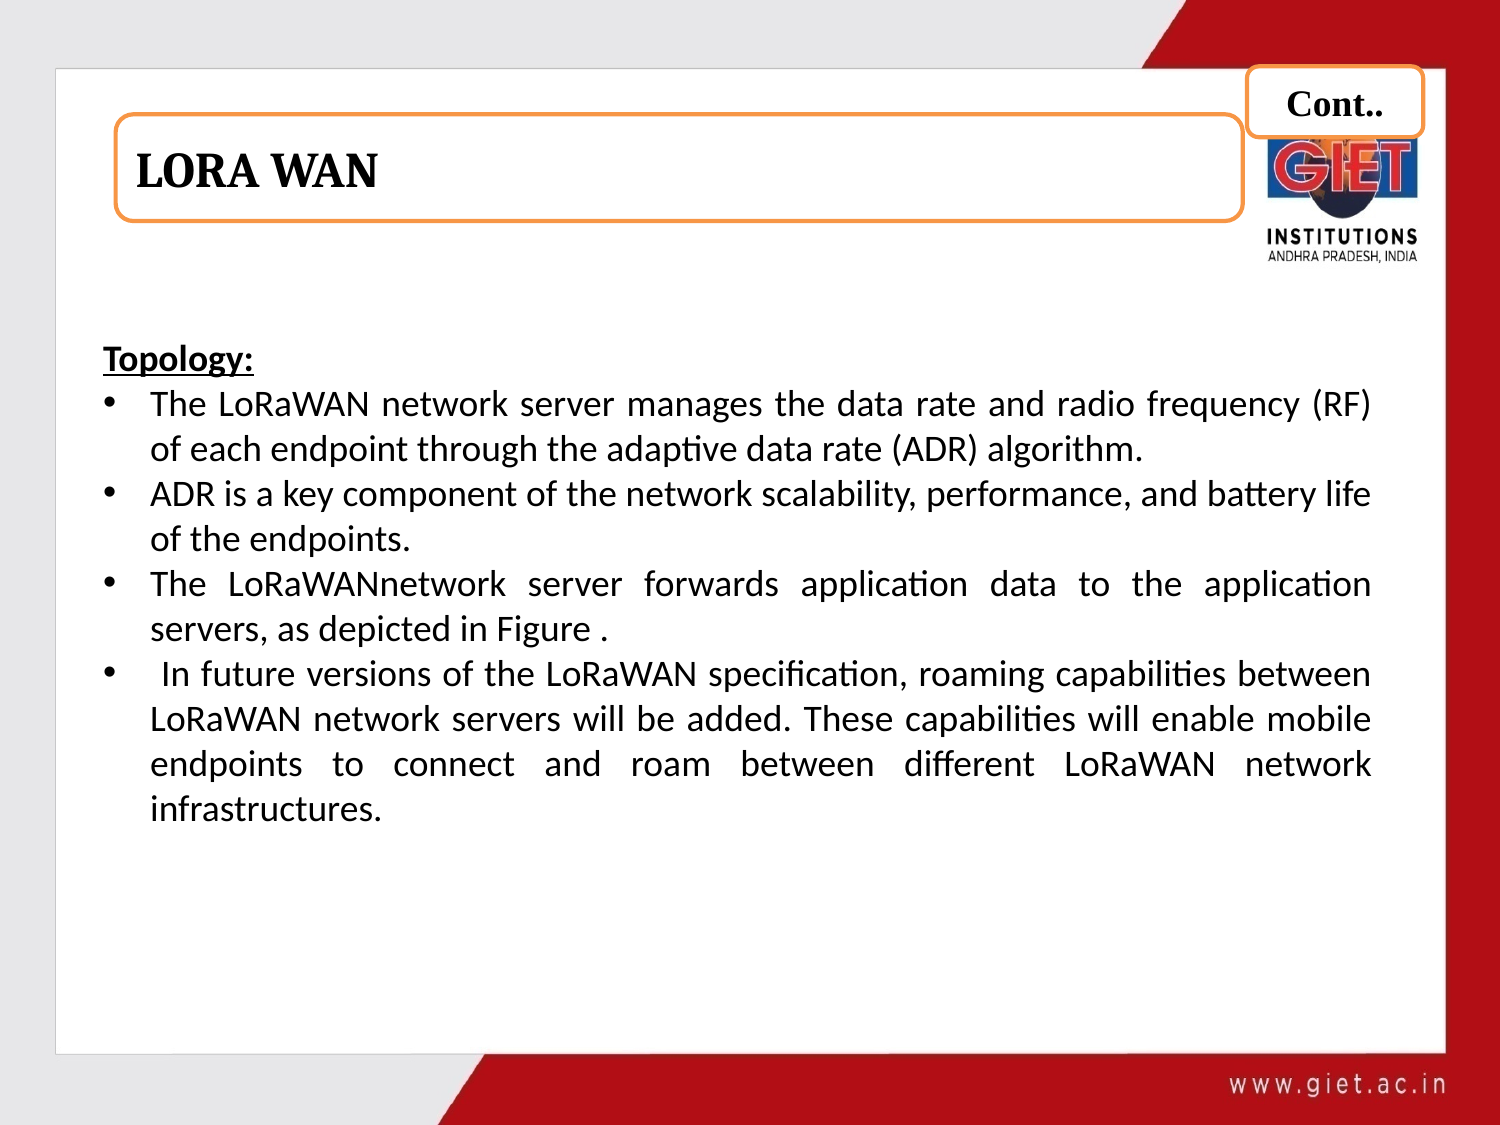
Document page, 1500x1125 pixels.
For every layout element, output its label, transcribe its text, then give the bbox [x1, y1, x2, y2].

text_box LORA WAN [113, 112, 1245, 224]
text_box Cont.. [1244, 64, 1426, 140]
picture [0, 0, 1500, 1125]
text_box Topology: The LoRaWAN network server manages the data rate and radio frequency (RF) of each endpoint through the adaptive data rate (ADR) algorithm. ADR is a key component of the network scalability, performance, and battery life of the endpoints. The LoRaWANnetwork server forwards application data to the application servers, as depicted in Figure . In future versions of the LoRaWAN specification, roaming capabilities between LoRaWAN network servers will be added. These capabilities will enable mobile endpoints to connect and roam between different LoRaWAN network infrastructures. [88, 326, 1388, 836]
